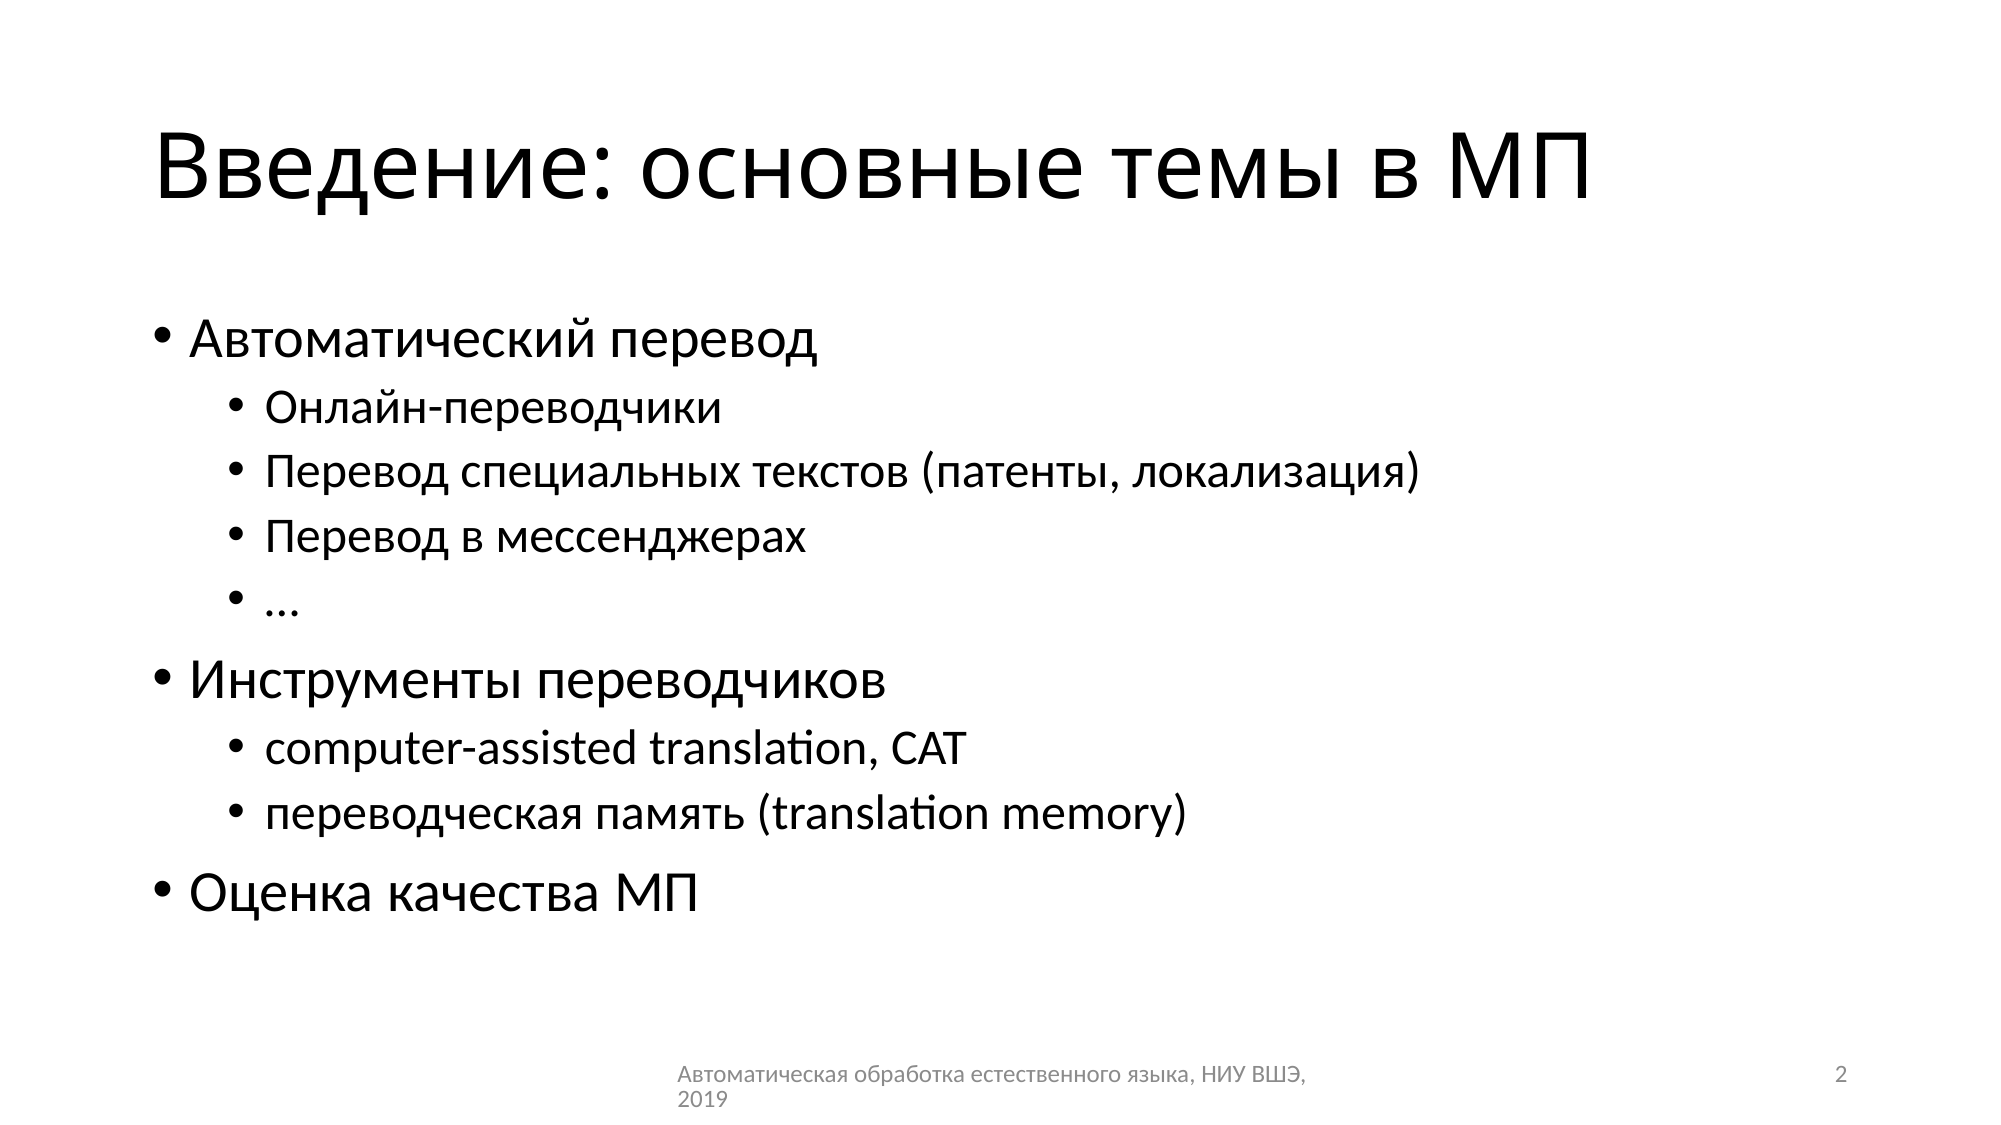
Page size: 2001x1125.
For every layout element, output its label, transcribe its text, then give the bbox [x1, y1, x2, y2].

footer Автоматическая обработка естественного языка, НИУ ВШЭ, 2019 [662, 1042, 1338, 1103]
slide_number 2 [1412, 1042, 1863, 1103]
title Введение: основные темы в МП [137, 59, 1863, 278]
list Автоматический перевод Онлайн-переводчики Перевод специальных текстов (патенты, локализация) Перевод в мессенджерах … Инструменты переводчиков computer-assisted translation, CAT переводческая память (translation memory) Оценка качества МП [137, 299, 1863, 1014]
